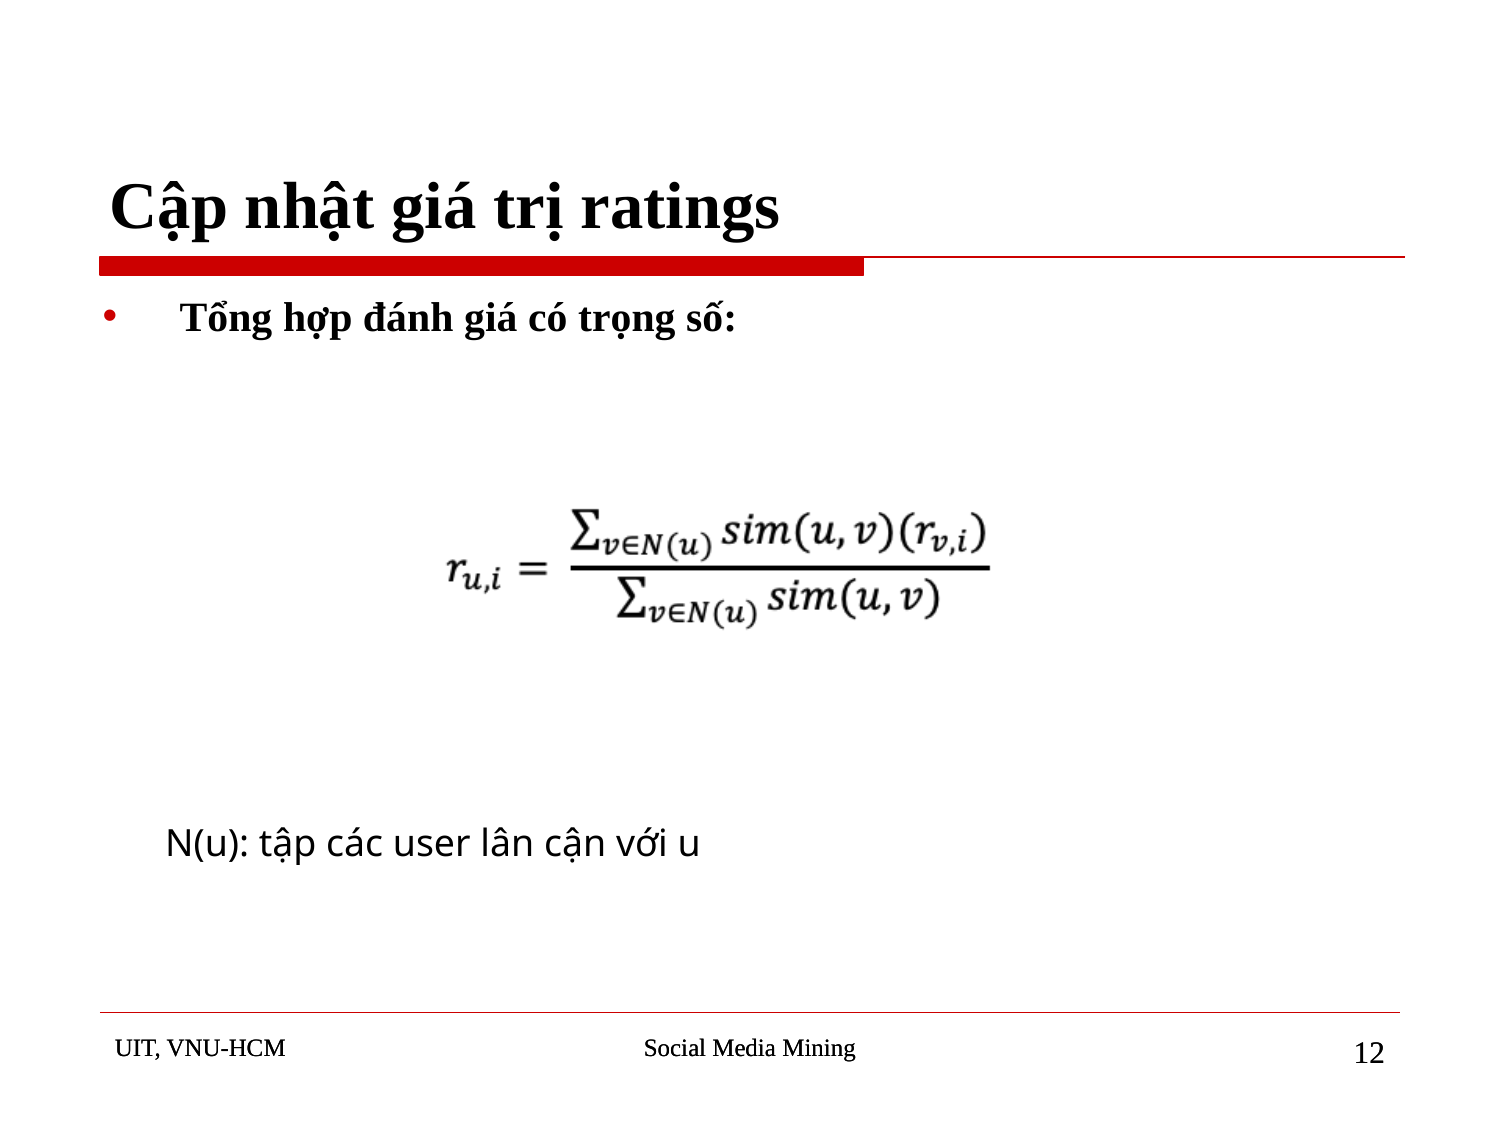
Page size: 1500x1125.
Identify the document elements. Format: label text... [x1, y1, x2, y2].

text_box N(u): tập các user lân cận với u [150, 811, 787, 872]
picture [402, 412, 1035, 756]
text_box Social Media Mining [512, 1024, 988, 1103]
text_box UIT, VNU-HCM [99, 1024, 425, 1103]
text_box Tổng hợp đánh giá có trọng số: [87, 287, 800, 375]
title Cập nhật giá trị ratings [94, 50, 1407, 250]
text_box 12 [1074, 1024, 1400, 1103]
